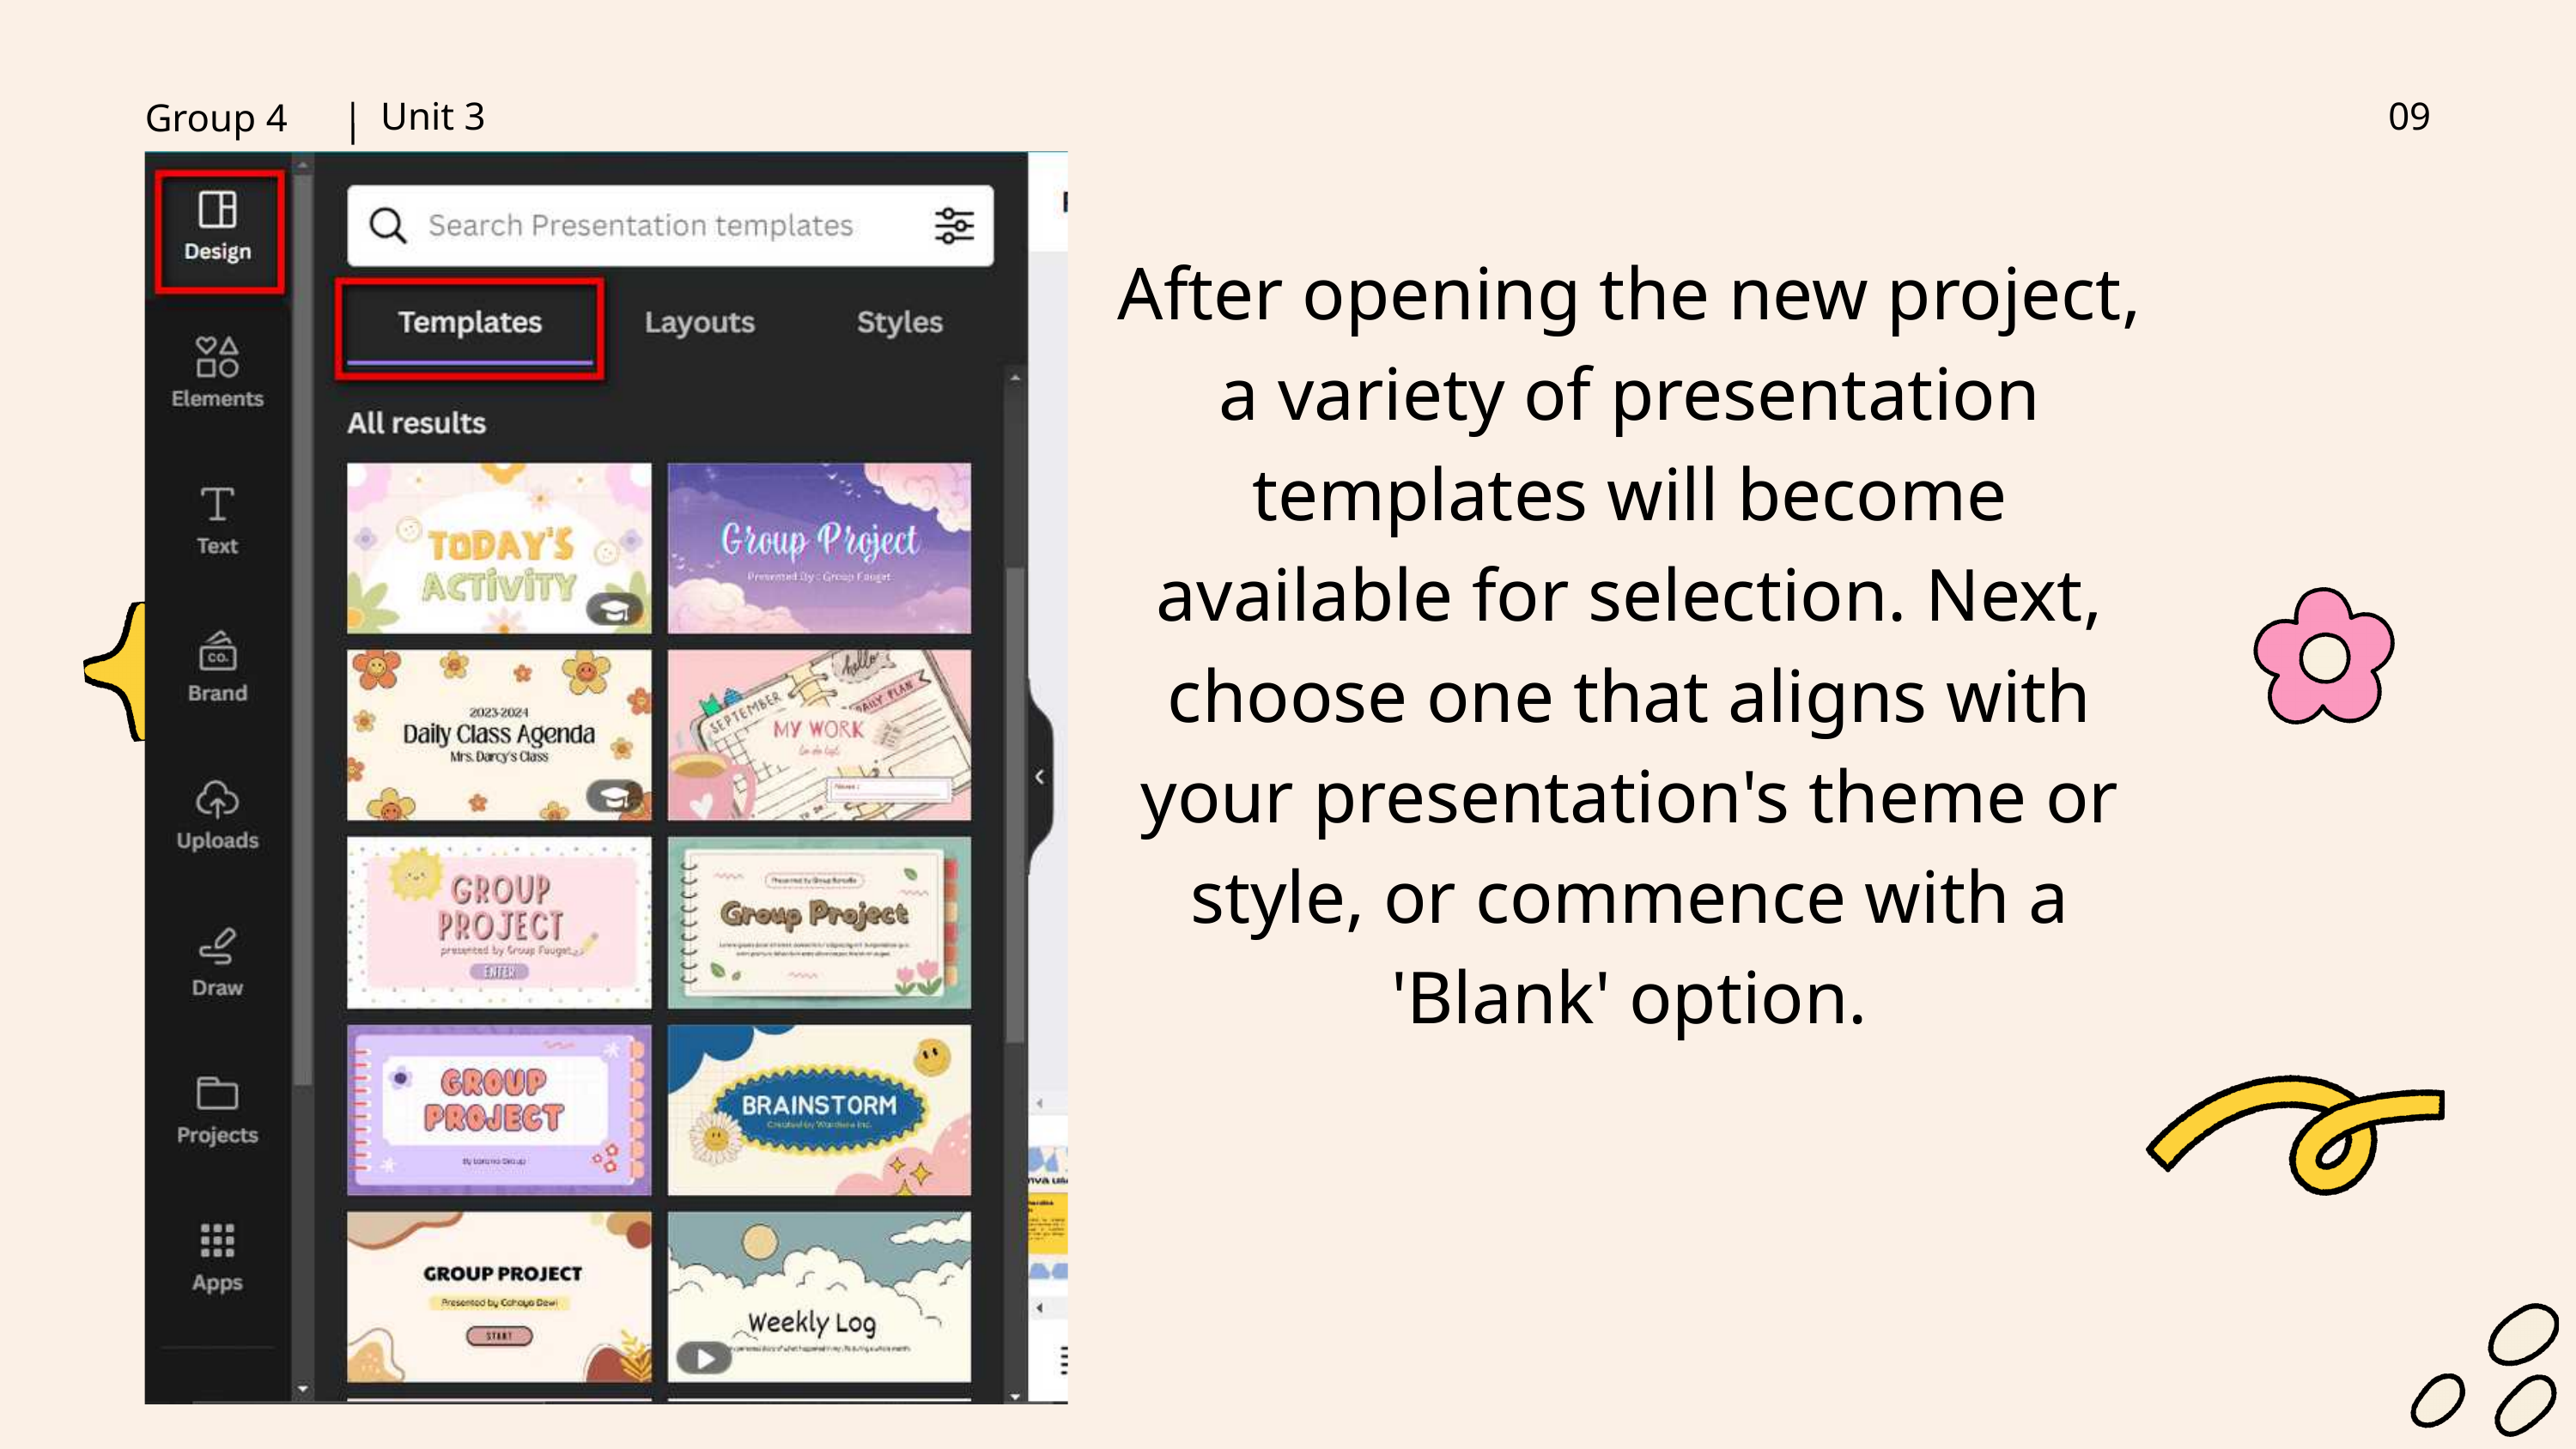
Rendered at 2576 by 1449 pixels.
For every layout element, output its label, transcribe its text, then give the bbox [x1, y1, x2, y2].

text_box [2253, 587, 2395, 724]
text_box 09 [1288, 85, 2432, 138]
text_box [2146, 1075, 2445, 1196]
text_box After opening the new project, a variety of presentation templates will become available for selection. Next, choose one that aligns with your presentation's theme or style, or commence with a 'Blank' option. [1109, 233, 2151, 1039]
text_box [78, 601, 144, 746]
text_box Unit 3 [380, 85, 631, 138]
text_box [144, 151, 1068, 1405]
text_box Group 4 [144, 87, 352, 140]
text_box [2410, 1303, 2560, 1437]
